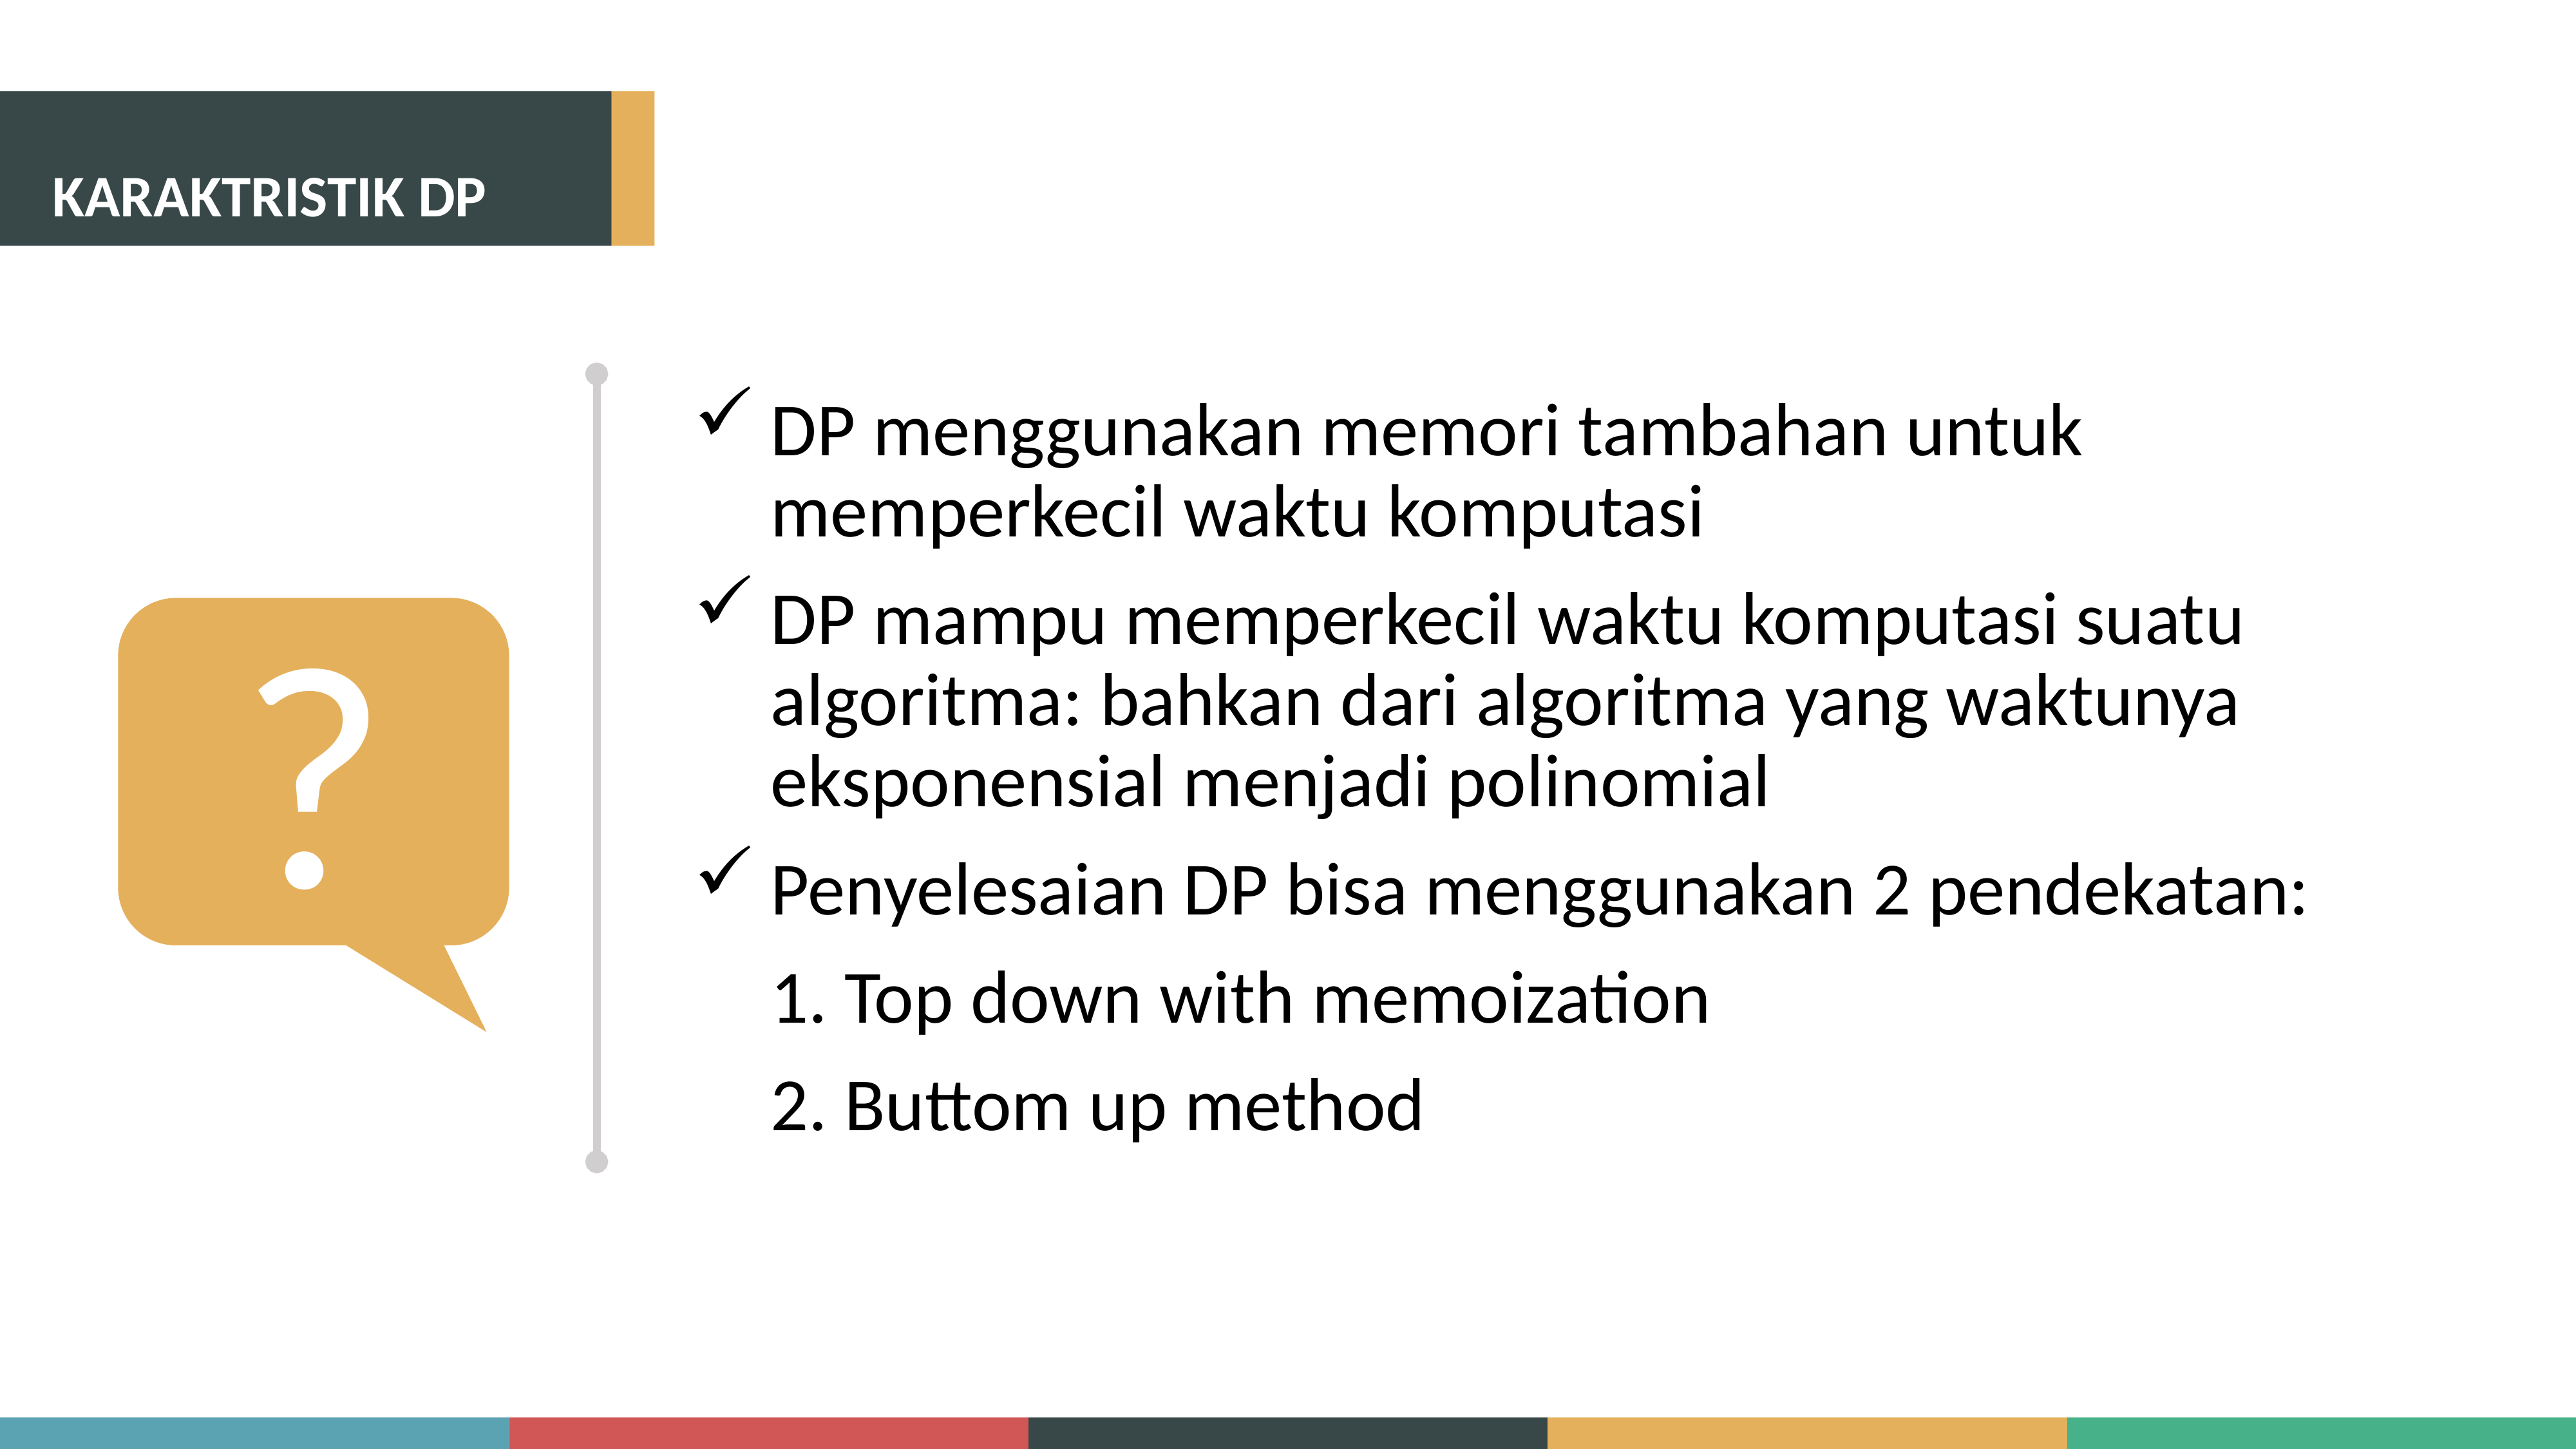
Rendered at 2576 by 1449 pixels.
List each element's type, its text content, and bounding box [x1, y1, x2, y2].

text_box [509, 1417, 1028, 1449]
text_box KARAKTRISTIK DP [43, 153, 589, 233]
text_box [0, 1417, 509, 1449]
text_box [612, 90, 655, 247]
text_box [1028, 1417, 1547, 1449]
text_box [1547, 1417, 2067, 1449]
text_box ? [229, 562, 441, 957]
text_box [2067, 1417, 2576, 1449]
text_box [363, 597, 510, 1034]
text_box [0, 90, 612, 247]
text_box [117, 597, 229, 947]
list DP menggunakan memori tambahan untuk memperkecil waktu komputasi DP mampu memperkecil waktu komputasi suatu algoritma: bahkan dari algoritma yang waktunya eksponensial menjadi polinomial Penyelesaian DP bisa menggunakan 2 pendekatan: Top down with memoization Buttom up method [684, 385, 2399, 1305]
